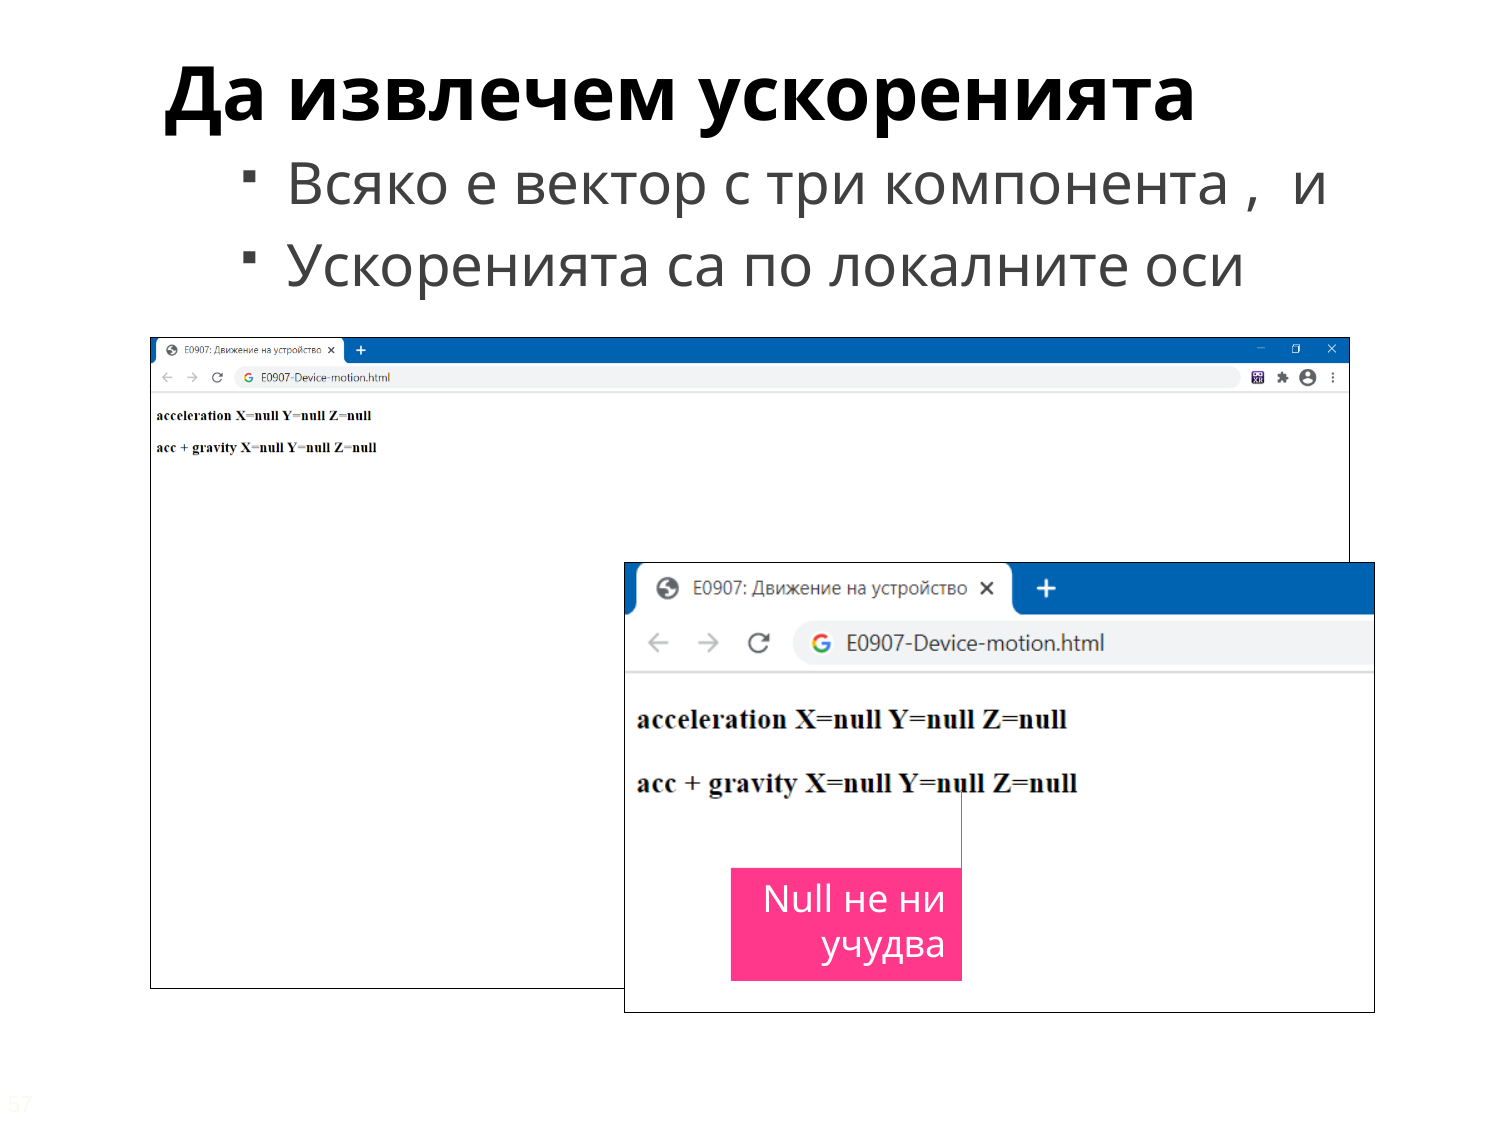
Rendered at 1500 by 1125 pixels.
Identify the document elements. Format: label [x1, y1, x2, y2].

text_box [730, 791, 962, 981]
picture [149, 337, 1376, 1013]
